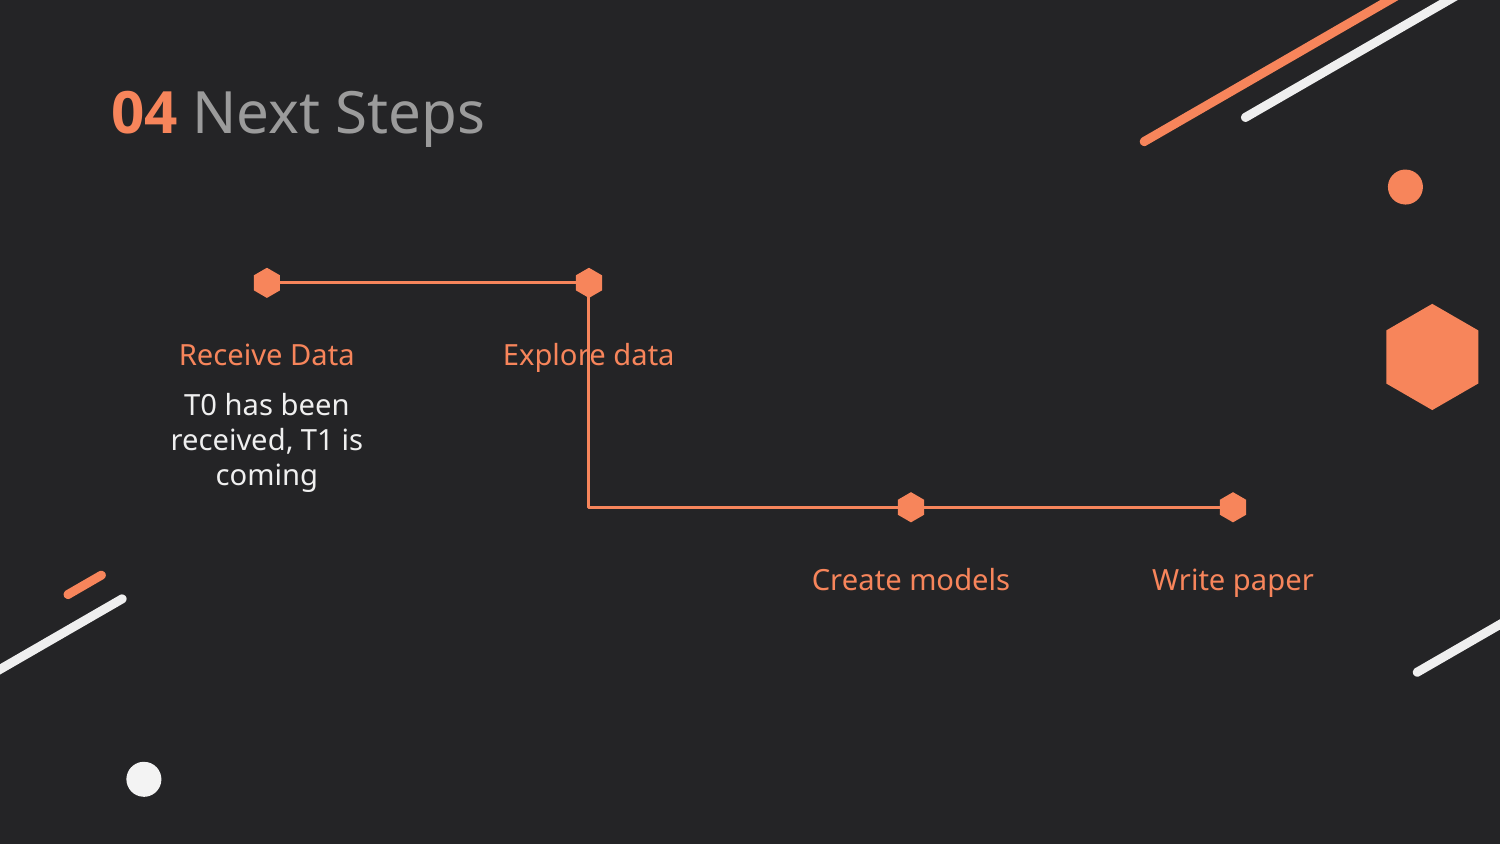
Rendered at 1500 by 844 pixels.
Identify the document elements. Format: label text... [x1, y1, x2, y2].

title Create models [771, 546, 1051, 610]
title 04 Next Steps [95, 66, 1429, 161]
text_box [253, 267, 280, 294]
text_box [265, 282, 911, 508]
text_box [916, 495, 925, 506]
text_box [900, 514, 924, 523]
title Write paper [1093, 546, 1373, 610]
title Receive Data [127, 321, 260, 371]
text_box [575, 267, 603, 281]
subtitle T0 has been received, T1 is coming [127, 371, 260, 509]
text_box [1219, 492, 1247, 523]
